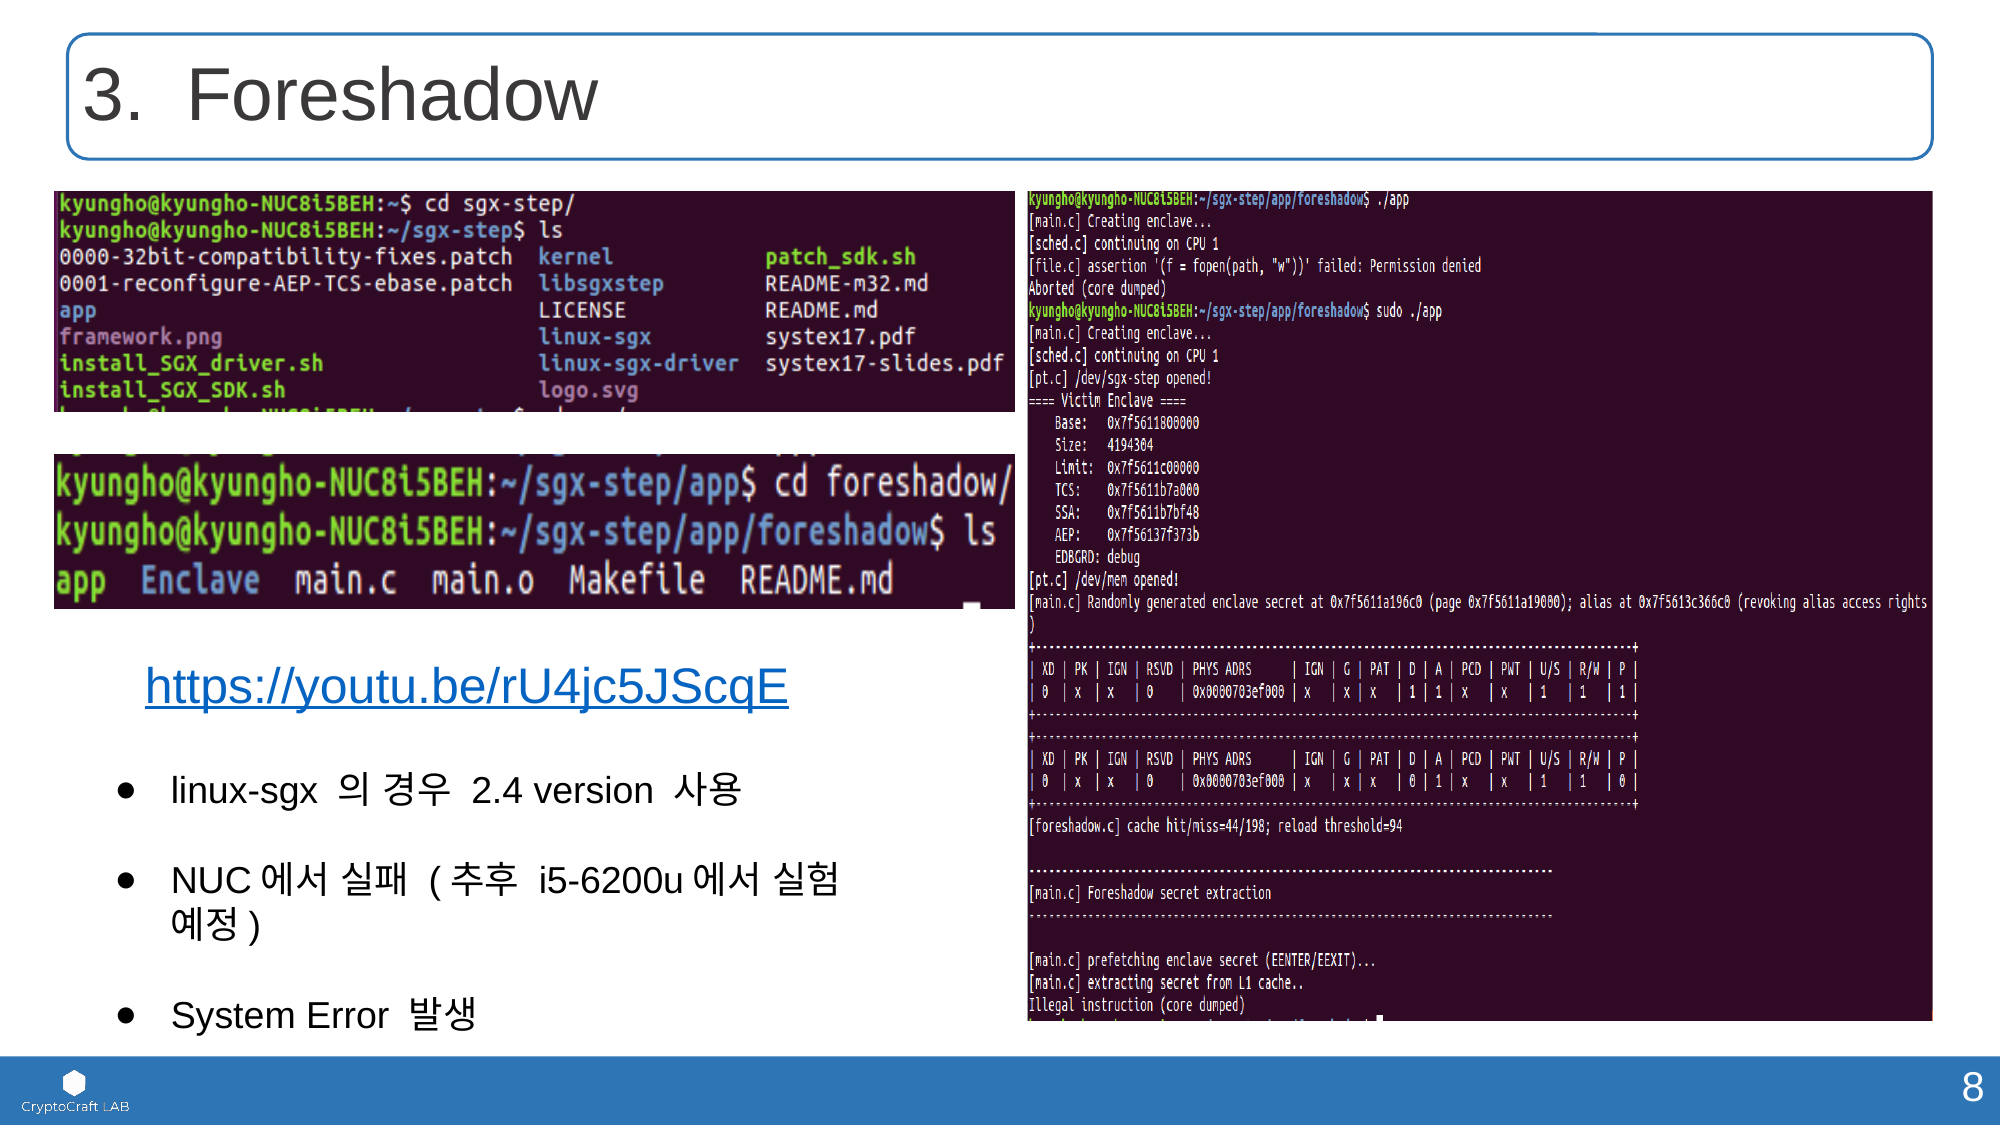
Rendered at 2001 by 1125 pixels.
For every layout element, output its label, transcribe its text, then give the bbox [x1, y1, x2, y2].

picture [54, 454, 1015, 609]
picture [54, 190, 1015, 412]
picture [13, 1061, 138, 1123]
text_box https://youtu.be/rU4jc5JScqE [129, 638, 866, 722]
title 3. Foreshadow [67, 34, 1933, 160]
text_box linux-sgx 의 경우 2.4 version 사용 NUC에서 실패 (추후 i5-6200u에서 실험 예정) System Error 발생 [80, 751, 915, 1021]
picture [1027, 190, 1933, 1022]
